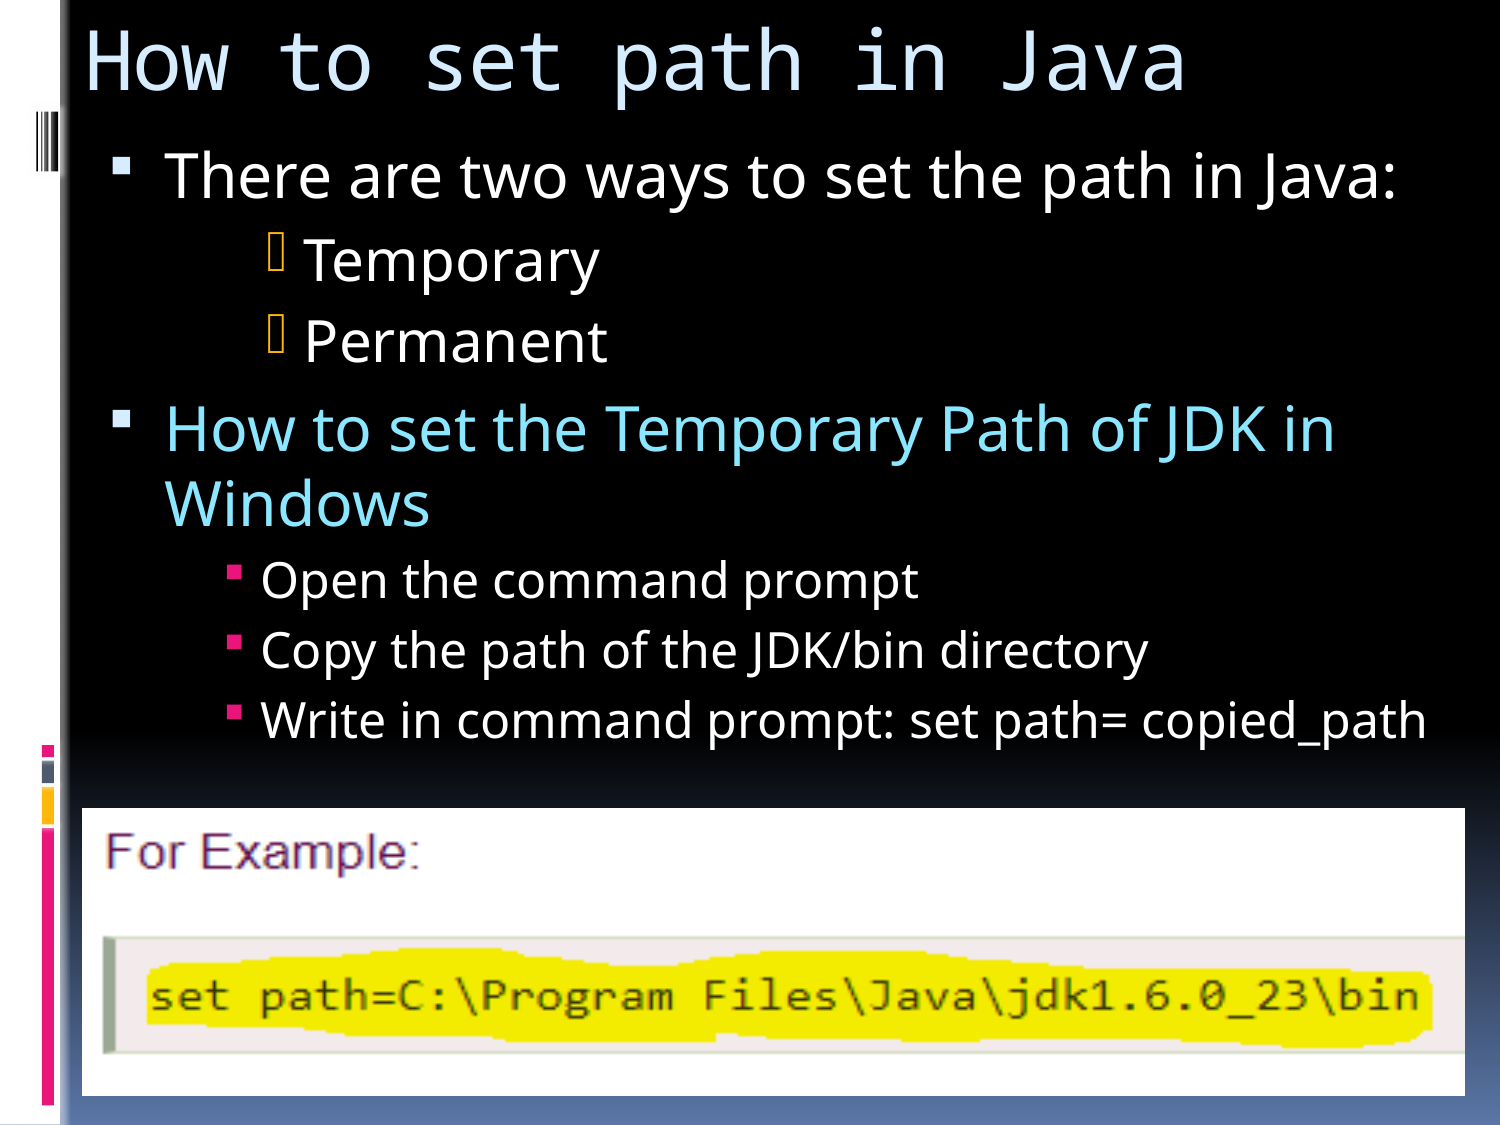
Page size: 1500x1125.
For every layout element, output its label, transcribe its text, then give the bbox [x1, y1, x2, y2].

title How to set path in Java [70, 0, 1346, 150]
list There are two ways to set the path in Java: Temporary Permanent How to set the Temporary Path of JDK in Windows Open the command prompt Copy the path of the JDK/bin directory Write in command prompt: set path= copied_path [82, 128, 1465, 801]
picture [81, 808, 1466, 1097]
